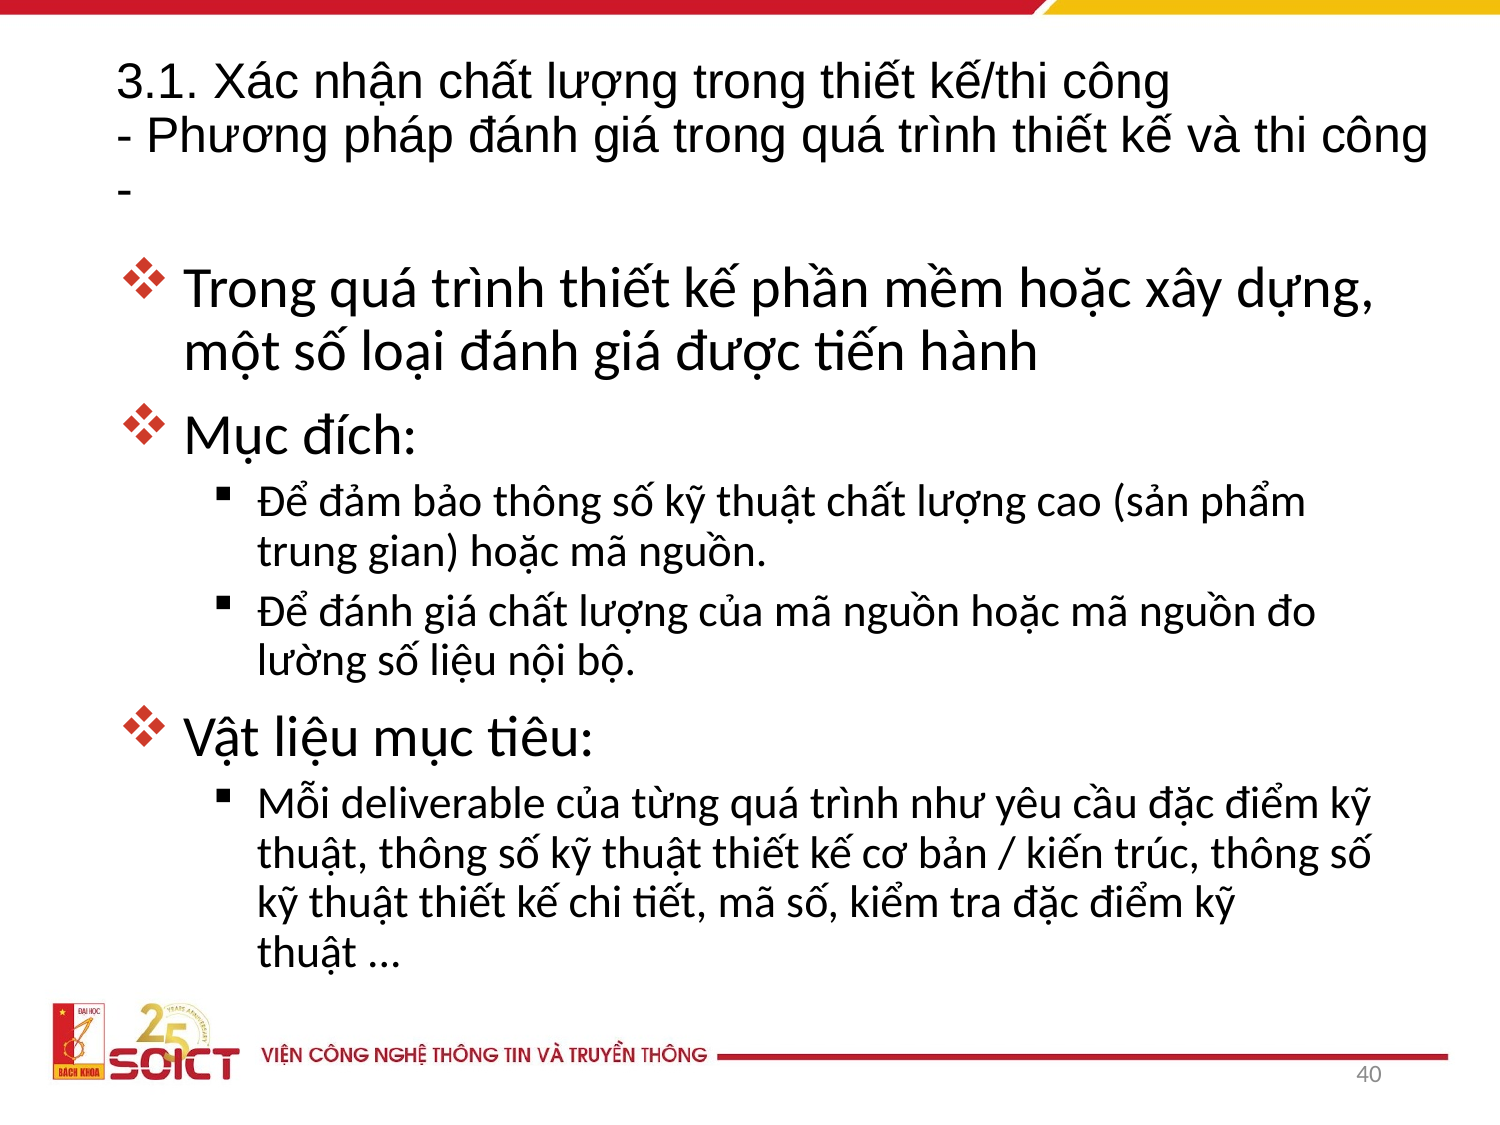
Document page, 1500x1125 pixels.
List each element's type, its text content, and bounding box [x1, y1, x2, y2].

picture [0, 0, 1500, 1125]
list Trong quá trình thiết kế phần mềm hoặc xây dựng, một số loại đánh giá được tiến hành Mục đích: Để đảm bảo thông số kỹ thuật chất lượng cao (sản phẩm trung gian) hoặc mã nguồn. Để đánh giá chất lượng của mã nguồn hoặc mã nguồn đo lường số liệu nội bộ. Vật liệu mục tiêu: Mỗi deliverable của từng quá trình như yêu cầu đặc điểm kỹ thuật, thông số kỹ thuật thiết kế cơ bản / kiến trúc, thông số kỹ thuật thiết kế chi tiết, mã số, kiểm tra đặc điểm kỹ thuật ... [103, 249, 1397, 989]
slide_number 40 [1059, 1042, 1397, 1103]
title 3.1. Xác nhận chất lượng trong thiết kế/thi công - Phương pháp đánh giá trong quá trình thiết kế và thi công - [101, 45, 1448, 227]
